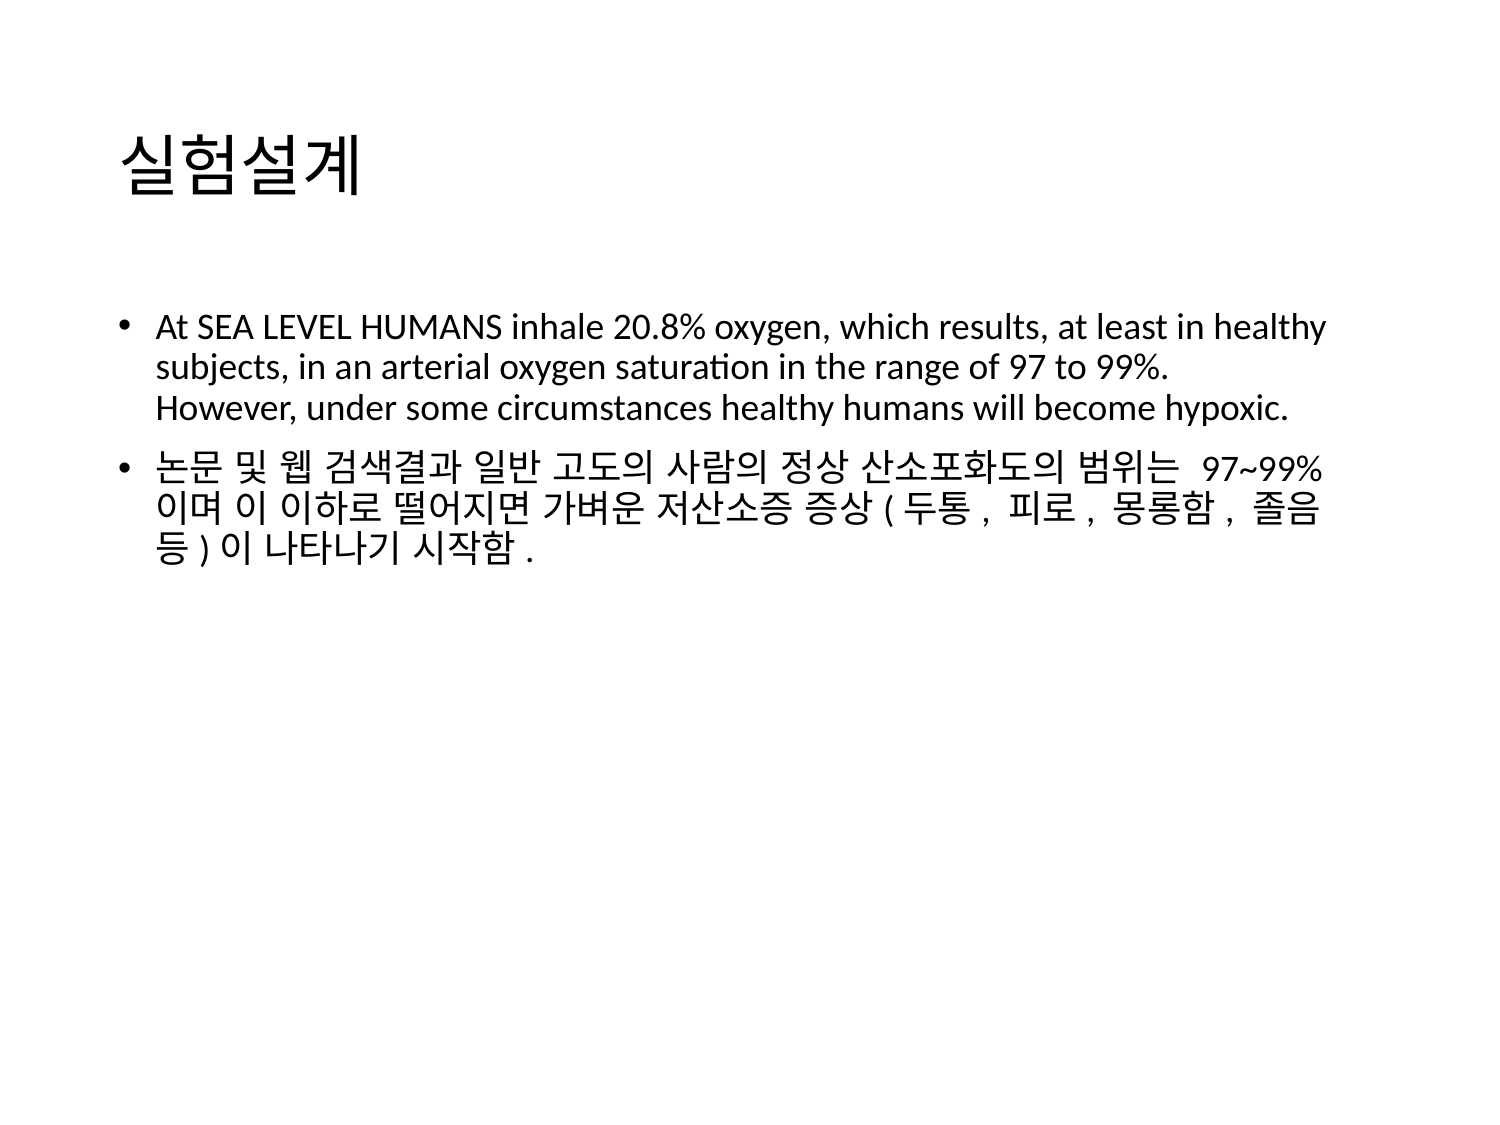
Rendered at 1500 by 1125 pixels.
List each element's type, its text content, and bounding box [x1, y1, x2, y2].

title 실험설계 [103, 59, 1397, 278]
list At SEA LEVEL HUMANS inhale 20.8% oxygen, which results, at least in healthy subjects, in an arterial oxygen saturation in the range of 97 to 99%. However, under some circumstances healthy humans will become hypoxic. 논문 및 웹 검색결과 일반 고도의 사람의 정상 산소포화도의 범위는 97~99% 이며 이 이하로 떨어지면 가벼운 저산소증 증상(두통, 피로, 몽롱함, 졸음 등)이 나타나기 시작함. [103, 299, 1397, 1014]
